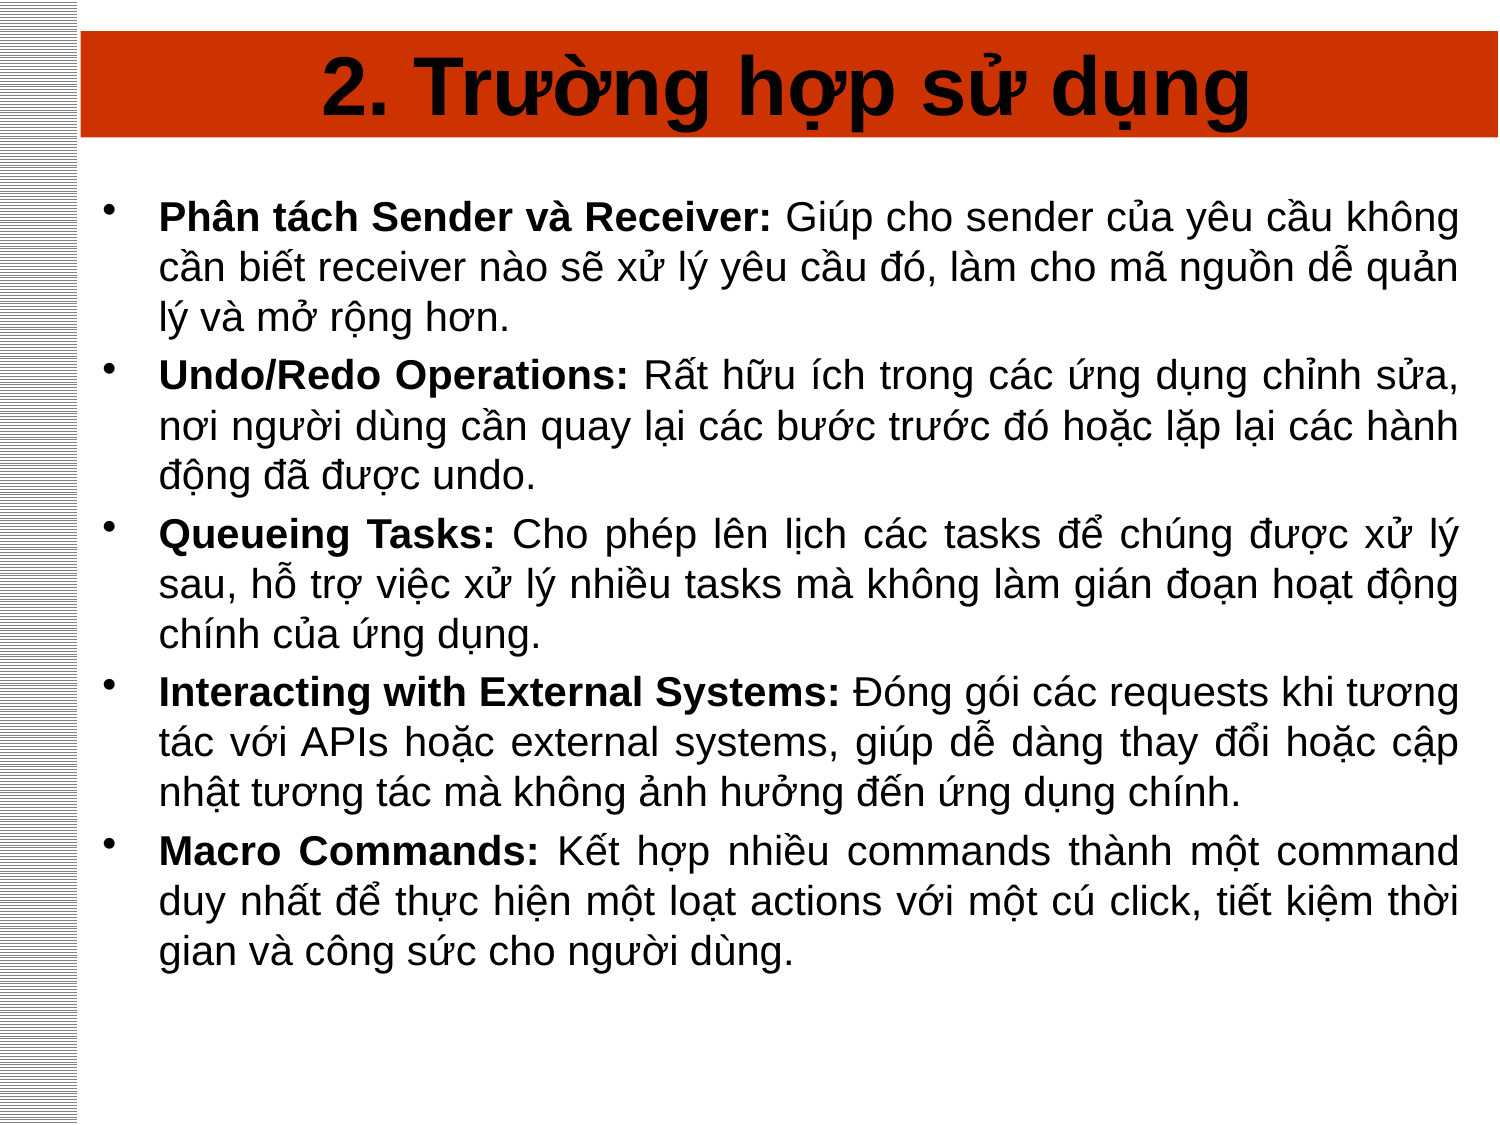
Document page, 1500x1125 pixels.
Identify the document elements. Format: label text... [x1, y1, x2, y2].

title 2. Trường hợp sử dụng [75, 24, 1500, 138]
list Phân tách Sender và Receiver: Giúp cho sender của yêu cầu không cần biết receiver nào sẽ xử lý yêu cầu đó, làm cho mã nguồn dễ quản lý và mở rộng hơn. Undo/Redo Operations: Rất hữu ích trong các ứng dụng chỉnh sửa, nơi người dùng cần quay lại các bước trước đó hoặc lặp lại các hành động đã được undo. Queueing Tasks: Cho phép lên lịch các tasks để chúng được xử lý sau, hỗ trợ việc xử lý nhiều tasks mà không làm gián đoạn hoạt động chính của ứng dụng. Interacting with External Systems: Đóng gói các requests khi tương tác với APIs hoặc external systems, giúp dễ dàng thay đổi hoặc cập nhật tương tác mà không ảnh hưởng đến ứng dụng chính. Macro Commands: Kết hợp nhiều commands thành một command duy nhất để thực hiện một loạt actions với một cú click, tiết kiệm thời gian và công sức cho người dùng. [87, 182, 1475, 1088]
